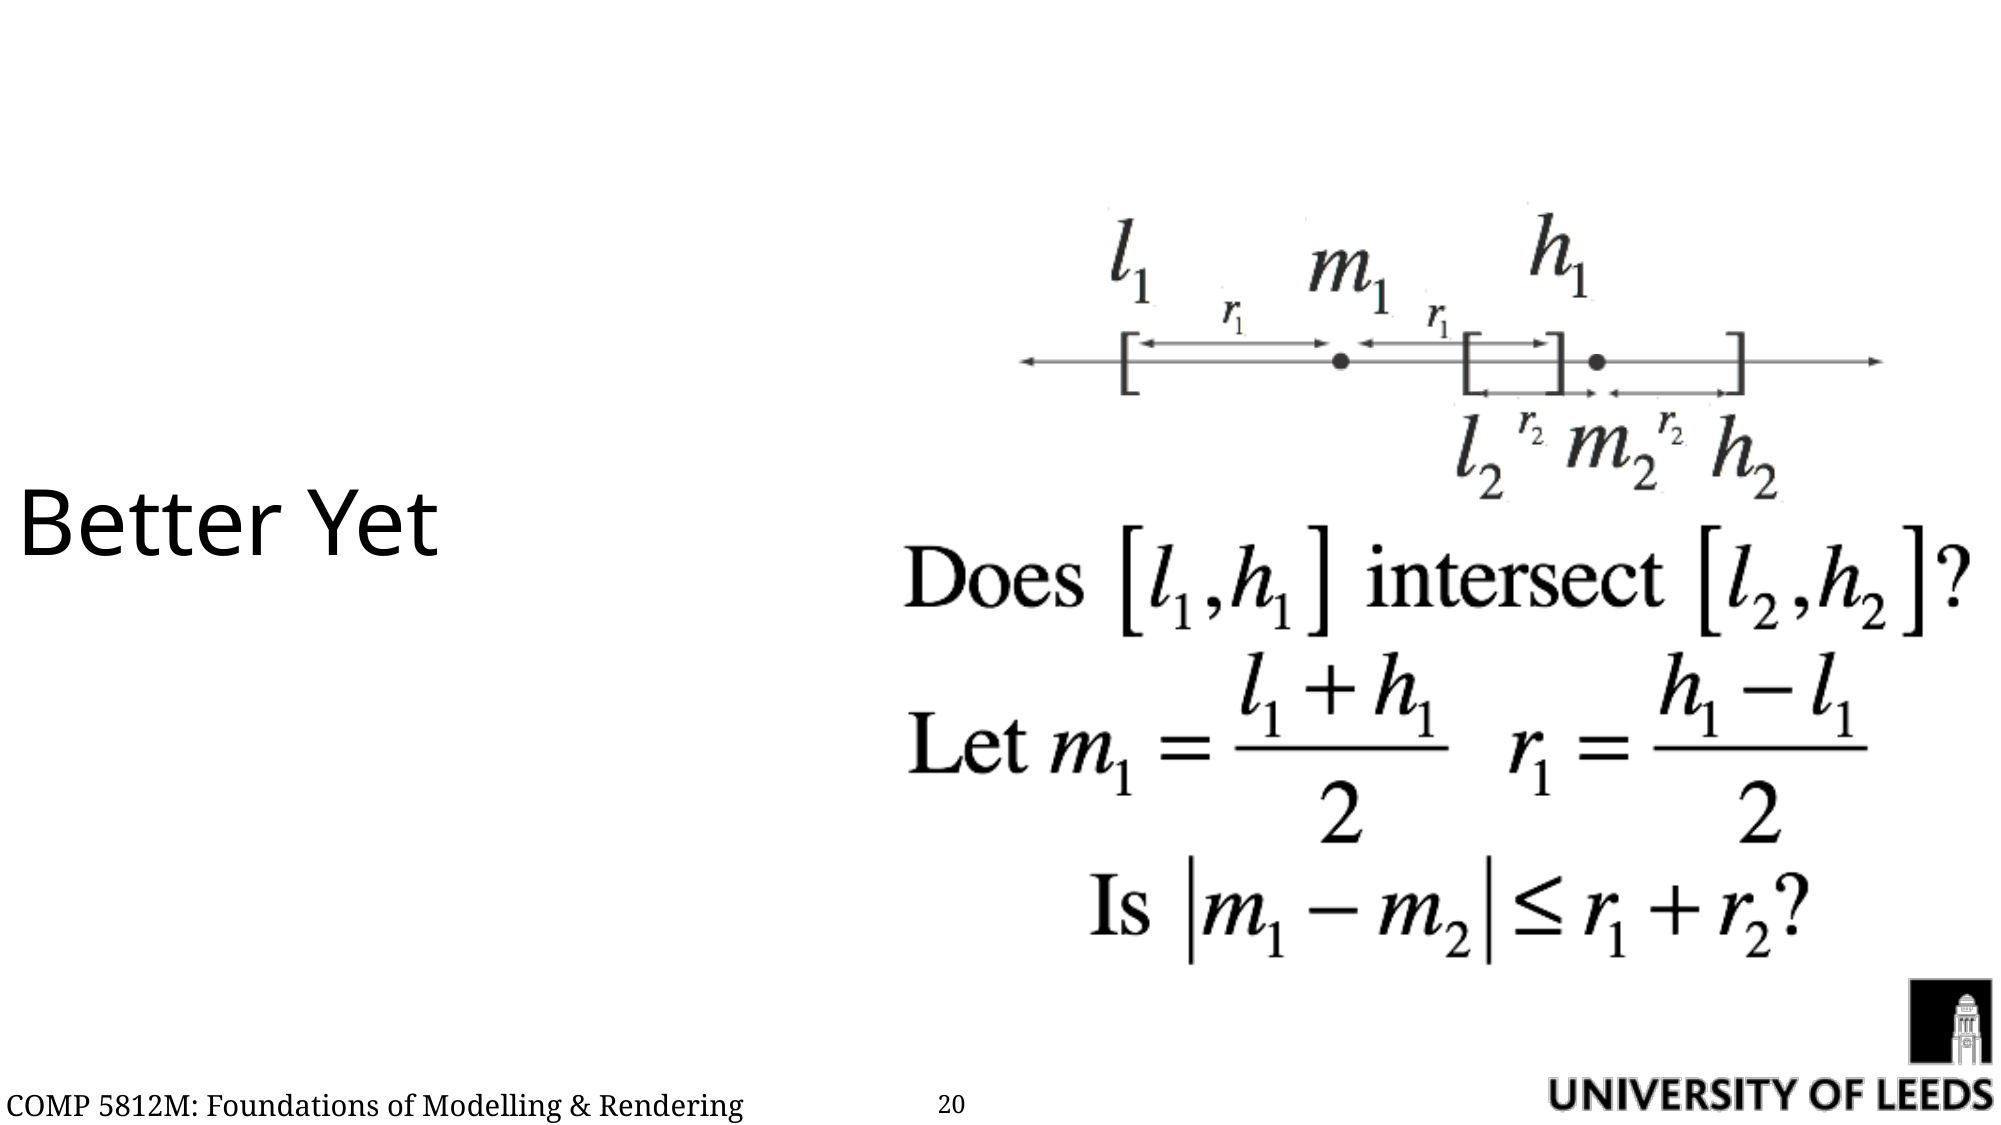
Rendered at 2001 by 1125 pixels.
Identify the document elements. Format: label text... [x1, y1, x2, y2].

picture [1018, 200, 1886, 522]
picture [902, 524, 2000, 847]
title Better Yet [1, 438, 2000, 614]
picture [1088, 852, 2000, 1125]
